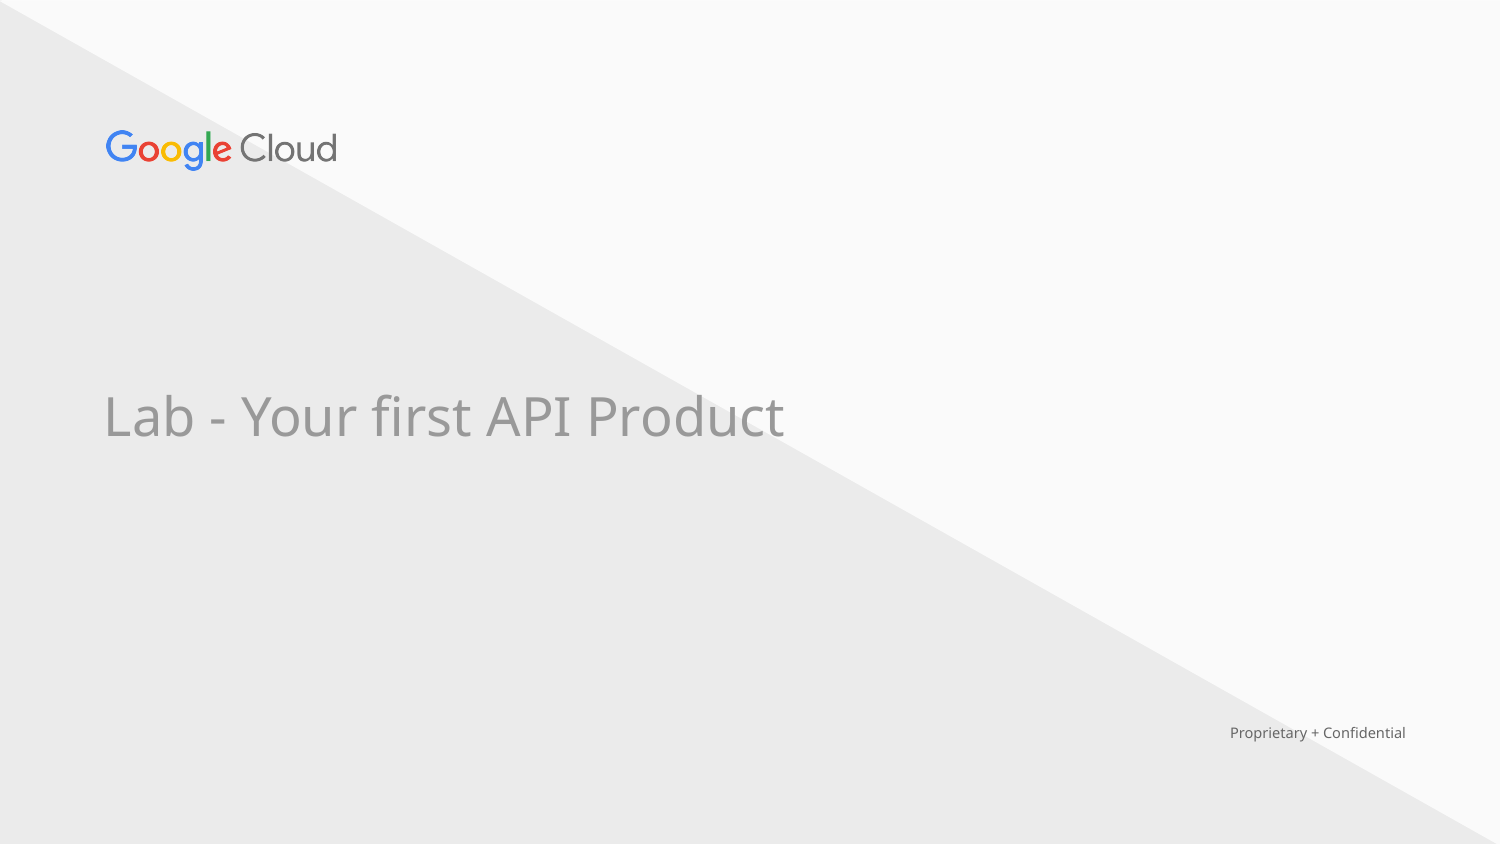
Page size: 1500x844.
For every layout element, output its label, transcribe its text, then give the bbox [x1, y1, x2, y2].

text_box Lab - Your first API Product [88, 272, 1309, 563]
picture [106, 130, 336, 171]
